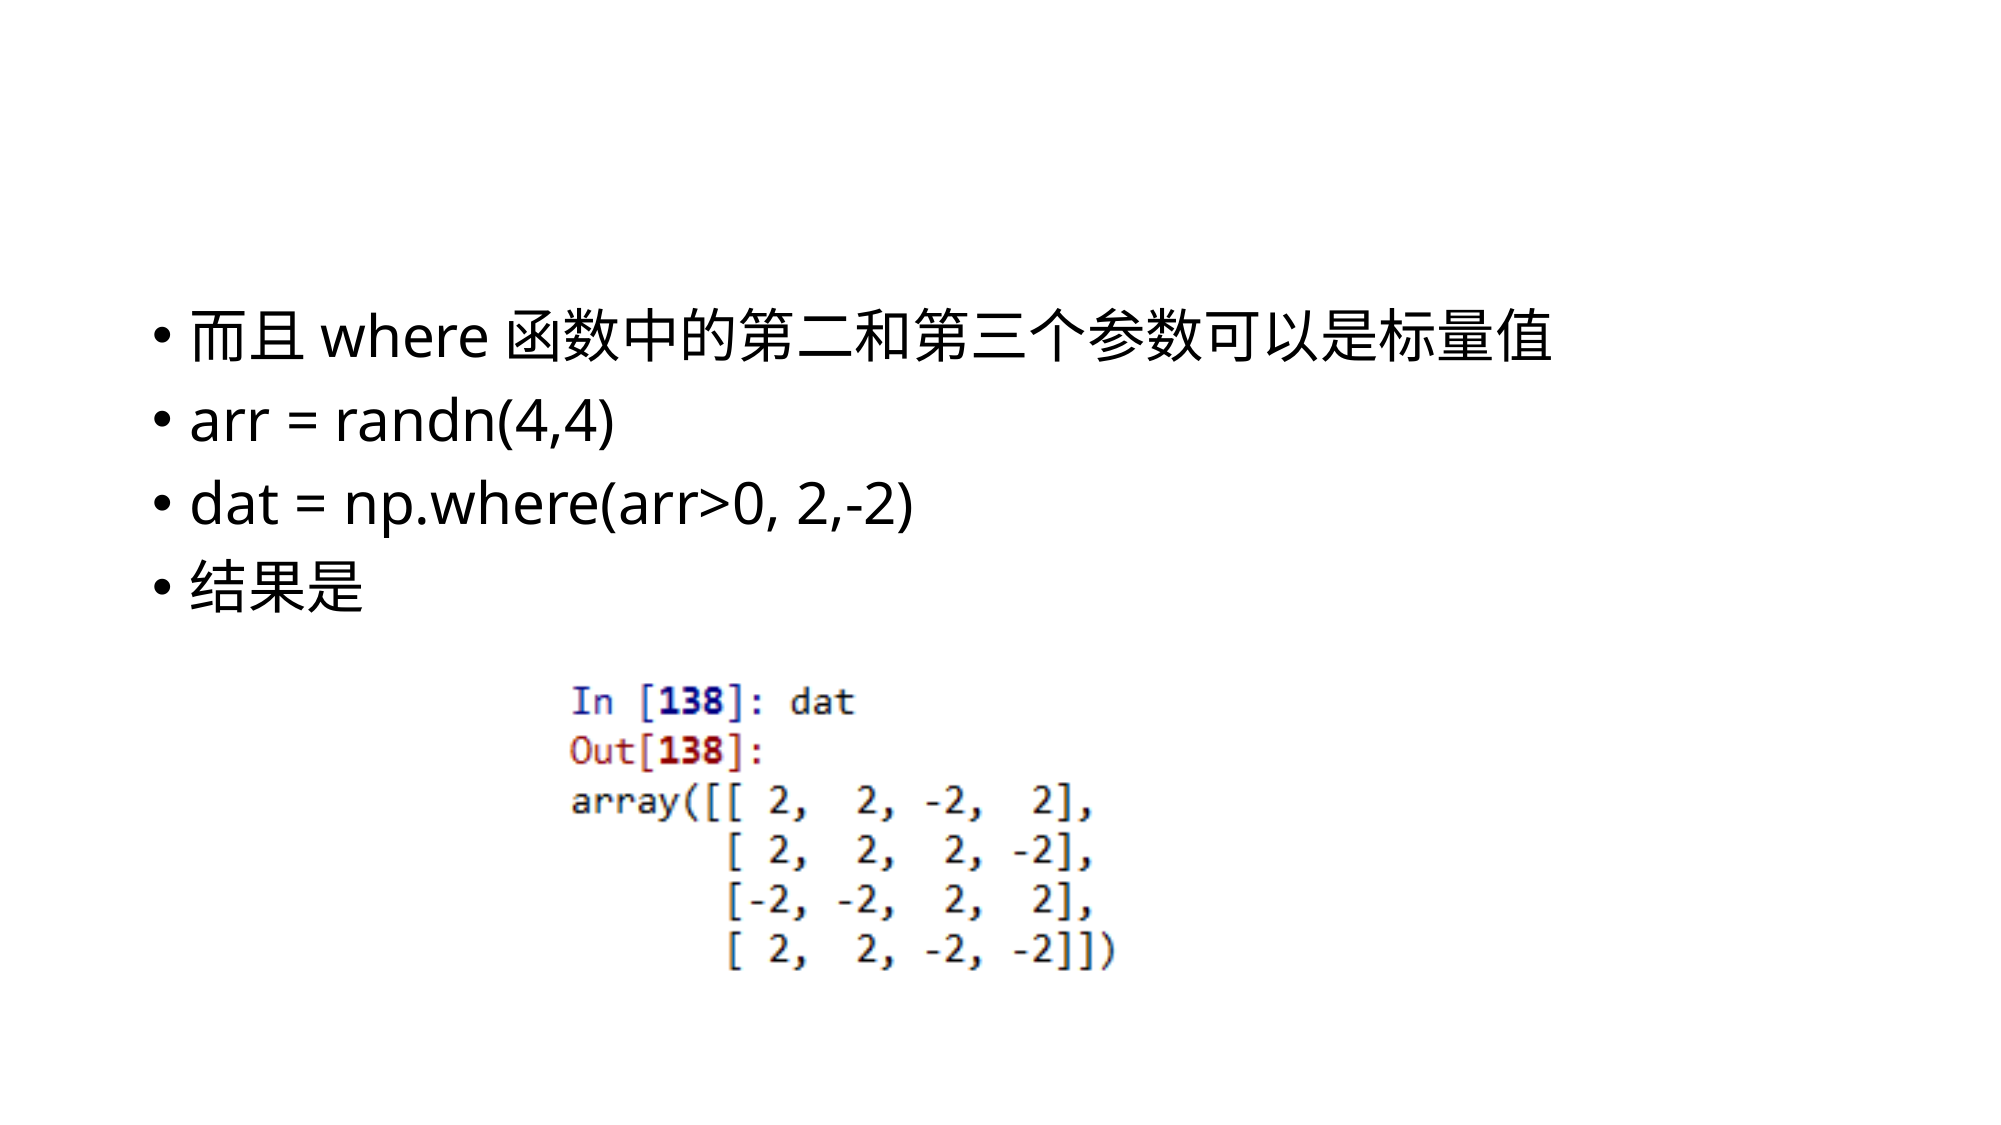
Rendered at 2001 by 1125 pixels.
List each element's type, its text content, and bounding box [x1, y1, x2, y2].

picture [563, 660, 1139, 982]
list 而且where函数中的第二和第三个参数可以是标量值 arr = randn(4,4) dat = np.where(arr>0, 2,-2) 结果是 [137, 299, 1863, 1014]
